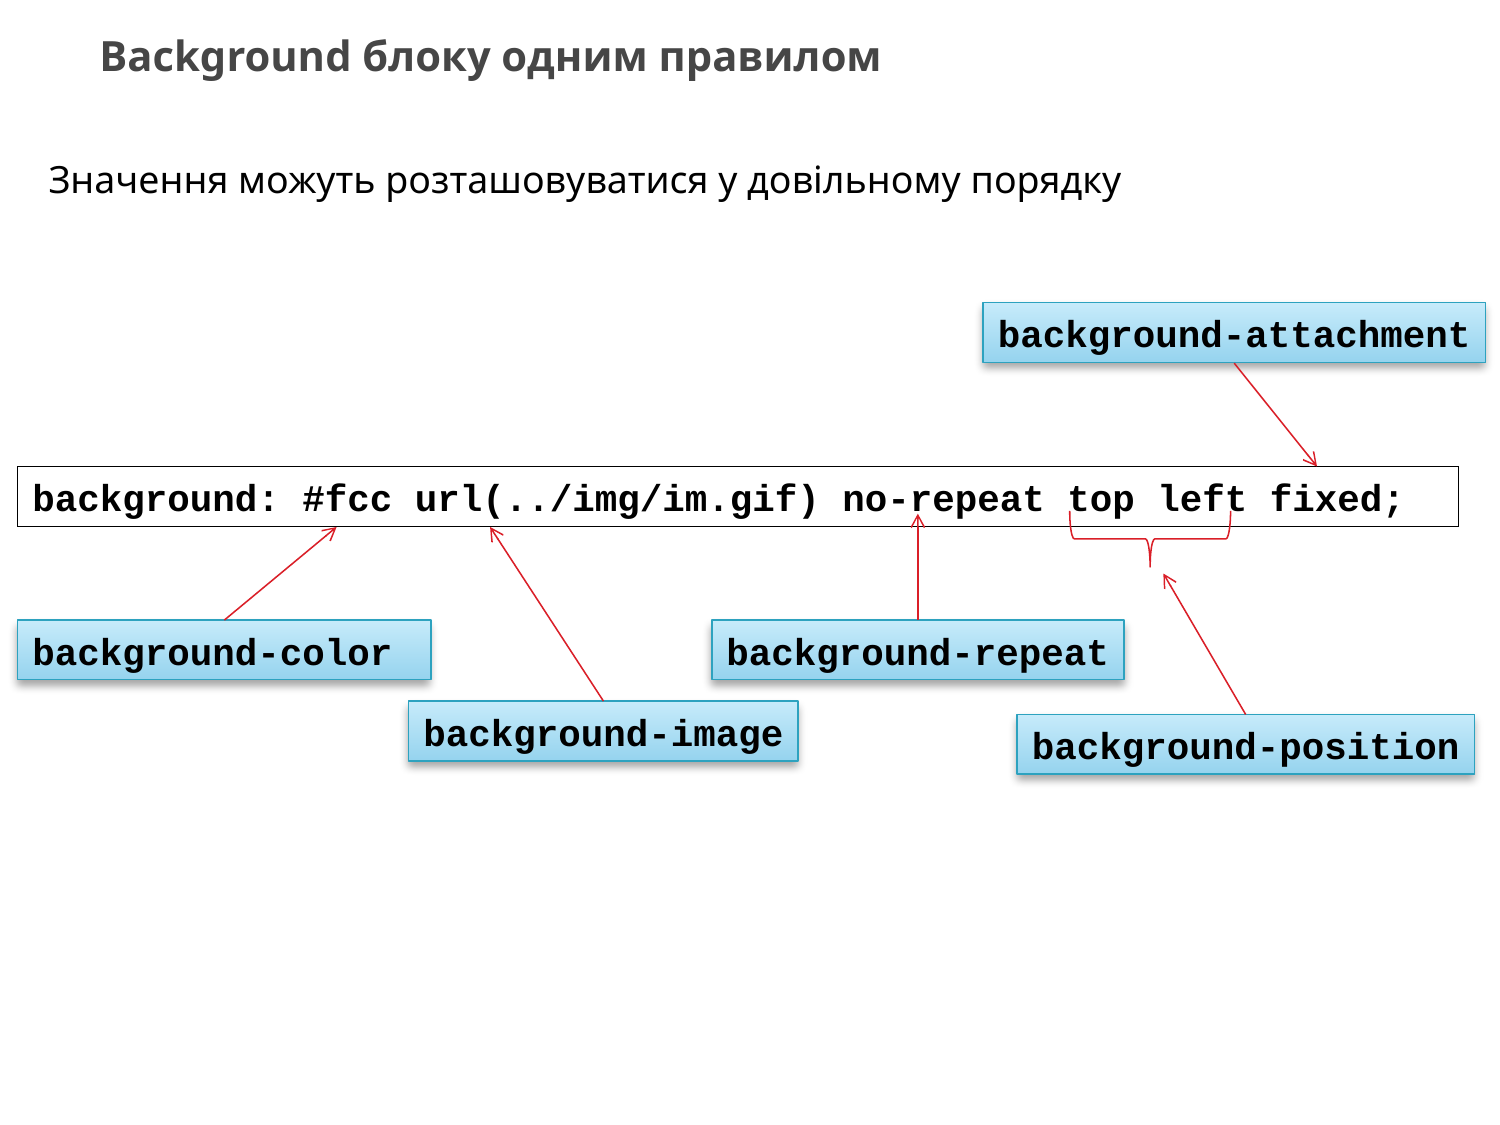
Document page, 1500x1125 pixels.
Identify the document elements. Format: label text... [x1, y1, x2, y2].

text_box Значення можуть розташовуватися у довільному порядку [33, 148, 1138, 209]
title Background блоку одним правилом [29, 19, 963, 90]
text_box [17, 302, 1488, 776]
